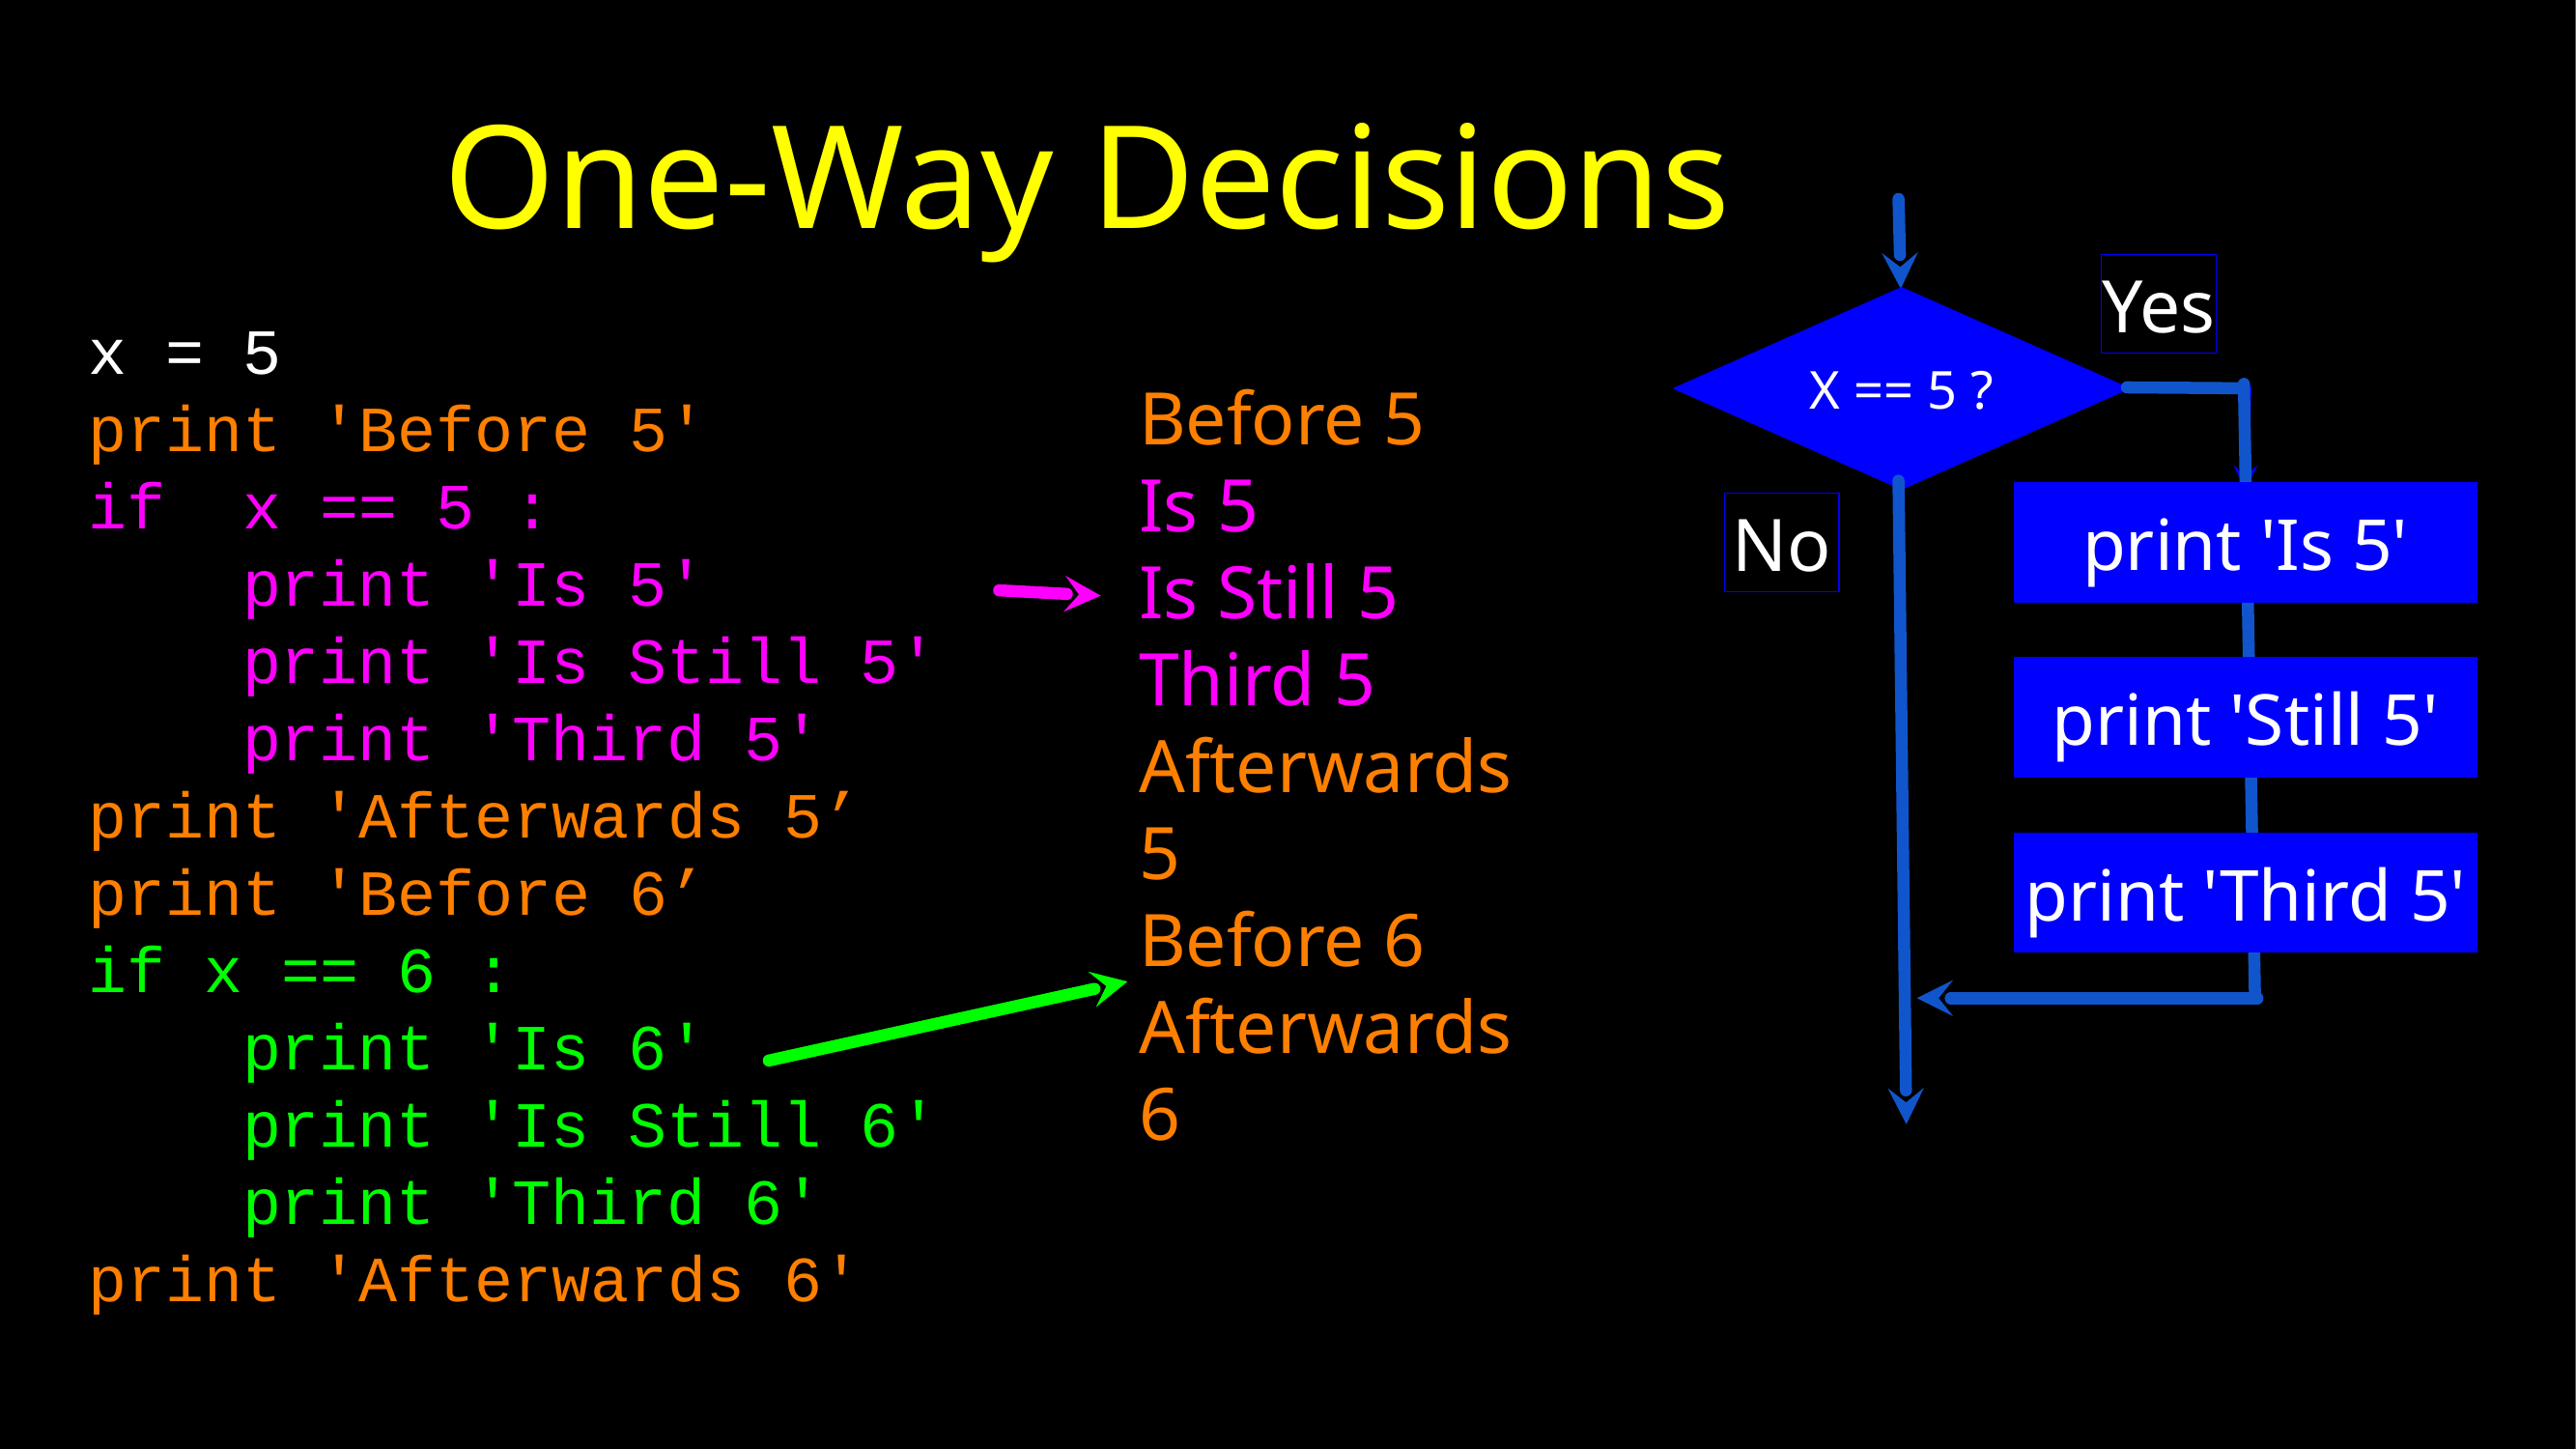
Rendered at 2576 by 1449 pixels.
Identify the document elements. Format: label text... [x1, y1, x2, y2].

text_box print 'Third 5' [2259, 833, 2477, 952]
text_box X == 5 ? [1674, 289, 2122, 486]
text_box print 'Still 5' [2259, 658, 2477, 778]
text_box Before 5 Is 5 Is Still 5 Third 5 Afterwards 5 Before 6 Afterwards 6 [1139, 456, 1529, 1071]
text_box No [1724, 493, 1840, 592]
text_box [768, 980, 1128, 1062]
text_box print 'Third 5' [2014, 833, 2238, 952]
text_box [1898, 480, 1907, 1124]
title One-Way Decisions [335, 29, 1840, 313]
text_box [1898, 198, 1902, 290]
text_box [999, 589, 1101, 596]
text_box x = 5 print 'Before 5' if x == 5 : print 'Is 5' print 'Is Still 5' print 'Third 5' print 'Afterwards 5’ print 'Before 6’ if x == 6 : print 'Is 6' print 'Is Still 6' print 'Third 6' print 'Afterwards 6' [88, 241, 994, 1383]
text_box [2243, 384, 2255, 996]
text_box print 'Still 5' [2014, 658, 2238, 778]
text_box Yes [2101, 254, 2217, 354]
text_box print 'Is 5' [2014, 482, 2238, 602]
text_box print 'Is 5' [2259, 482, 2477, 602]
